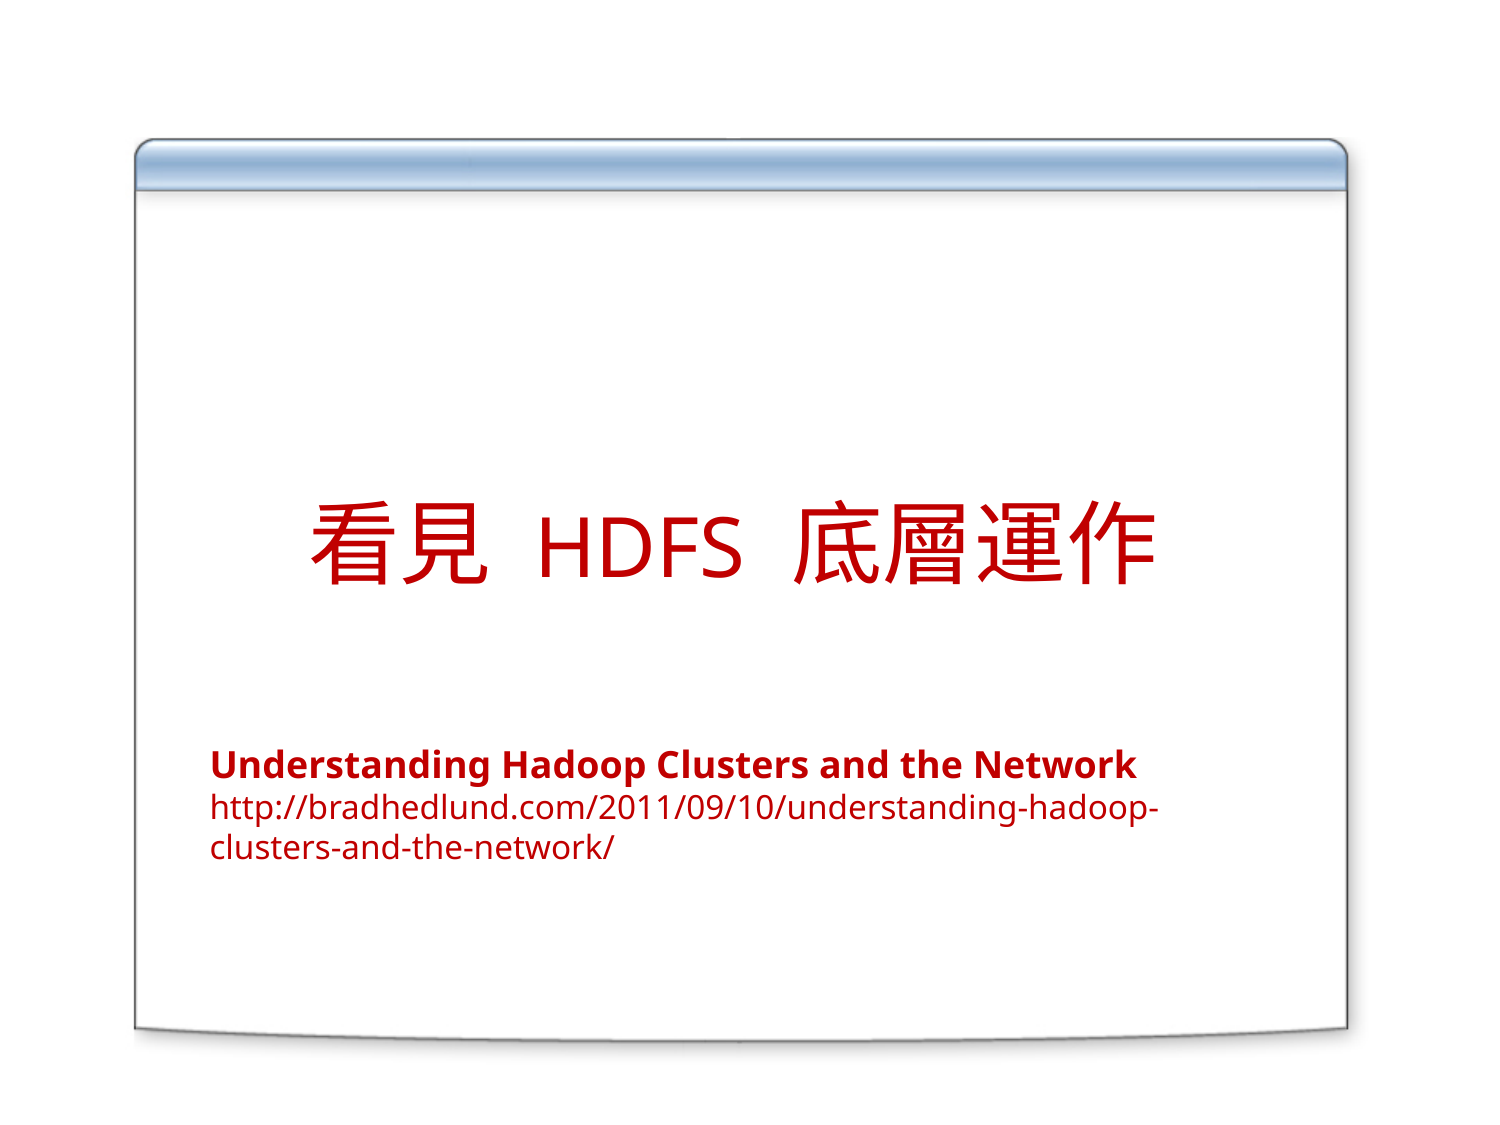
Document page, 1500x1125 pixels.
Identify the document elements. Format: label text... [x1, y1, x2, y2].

text_box Understanding Hadoop Clusters and the Network http://bradhedlund.com/2011/09/10/understanding-hadoop-clusters-and-the-network/ [202, 733, 1298, 874]
text_box 看見 HDFS 底層運作 [300, 478, 1166, 604]
picture [125, 137, 1375, 1075]
